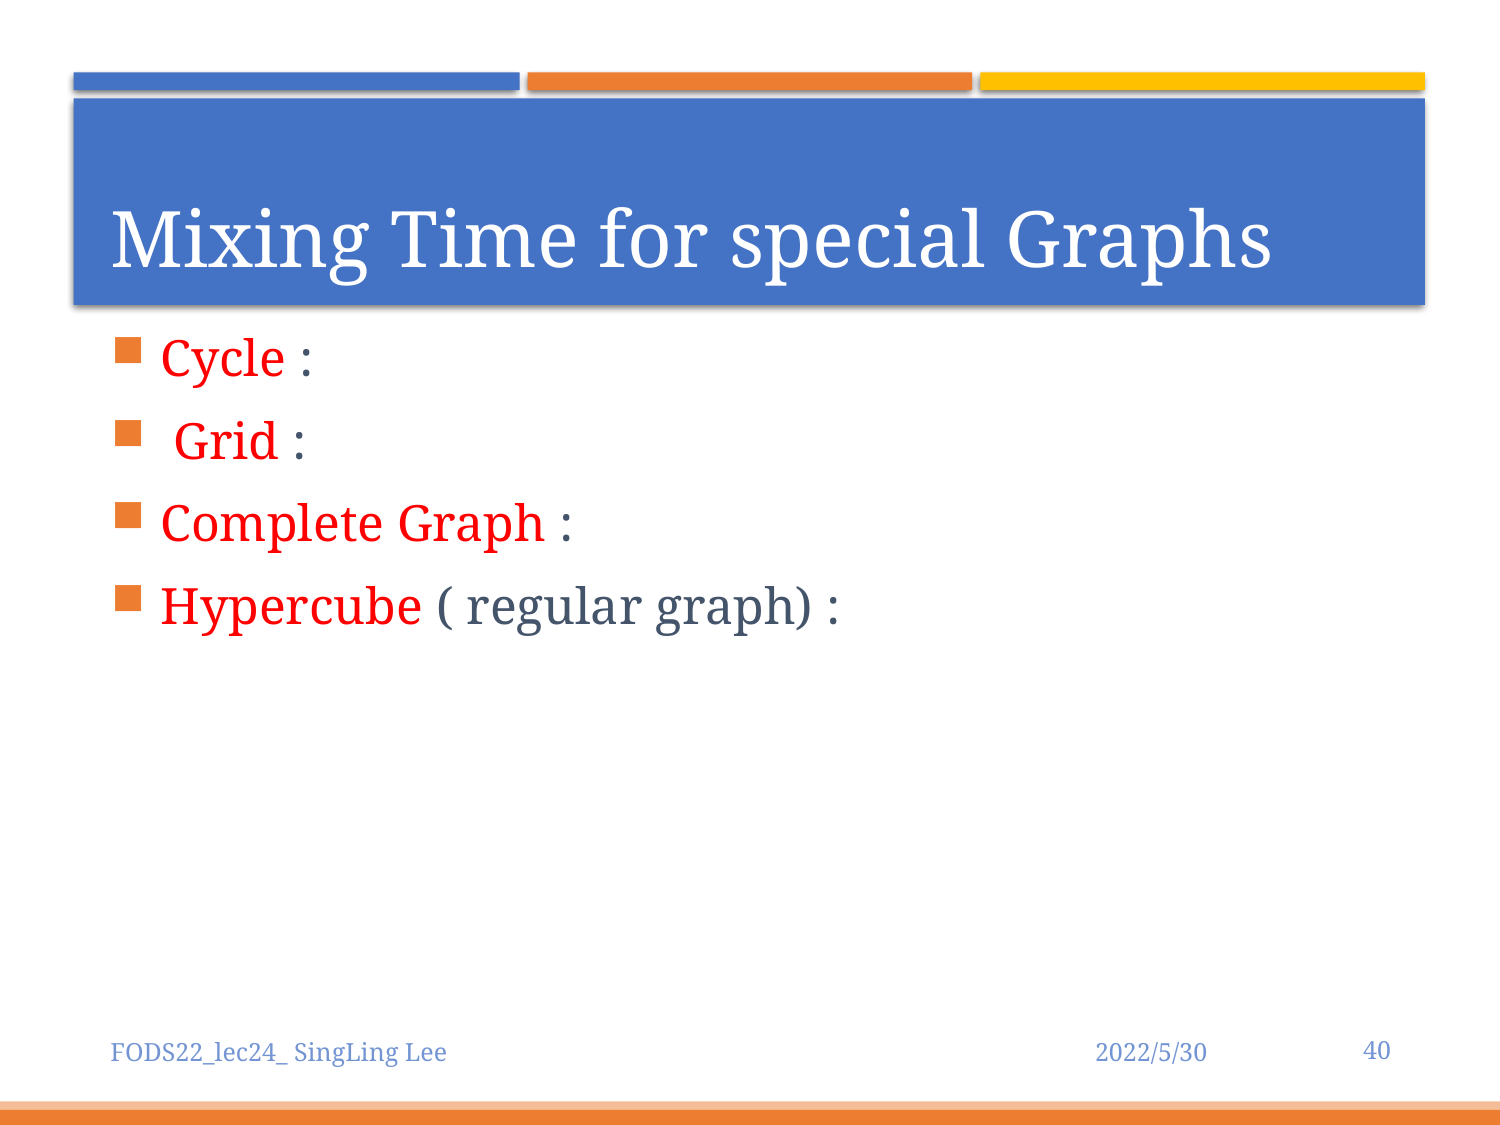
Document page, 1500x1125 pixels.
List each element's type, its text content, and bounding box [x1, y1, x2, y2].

slide_number 40 [1248, 1021, 1406, 1082]
footer FODS22_lec24_ SingLing Lee [95, 1021, 890, 1082]
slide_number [915, 1021, 1223, 1082]
title Mixing Time for special Graphs [95, 112, 1406, 291]
